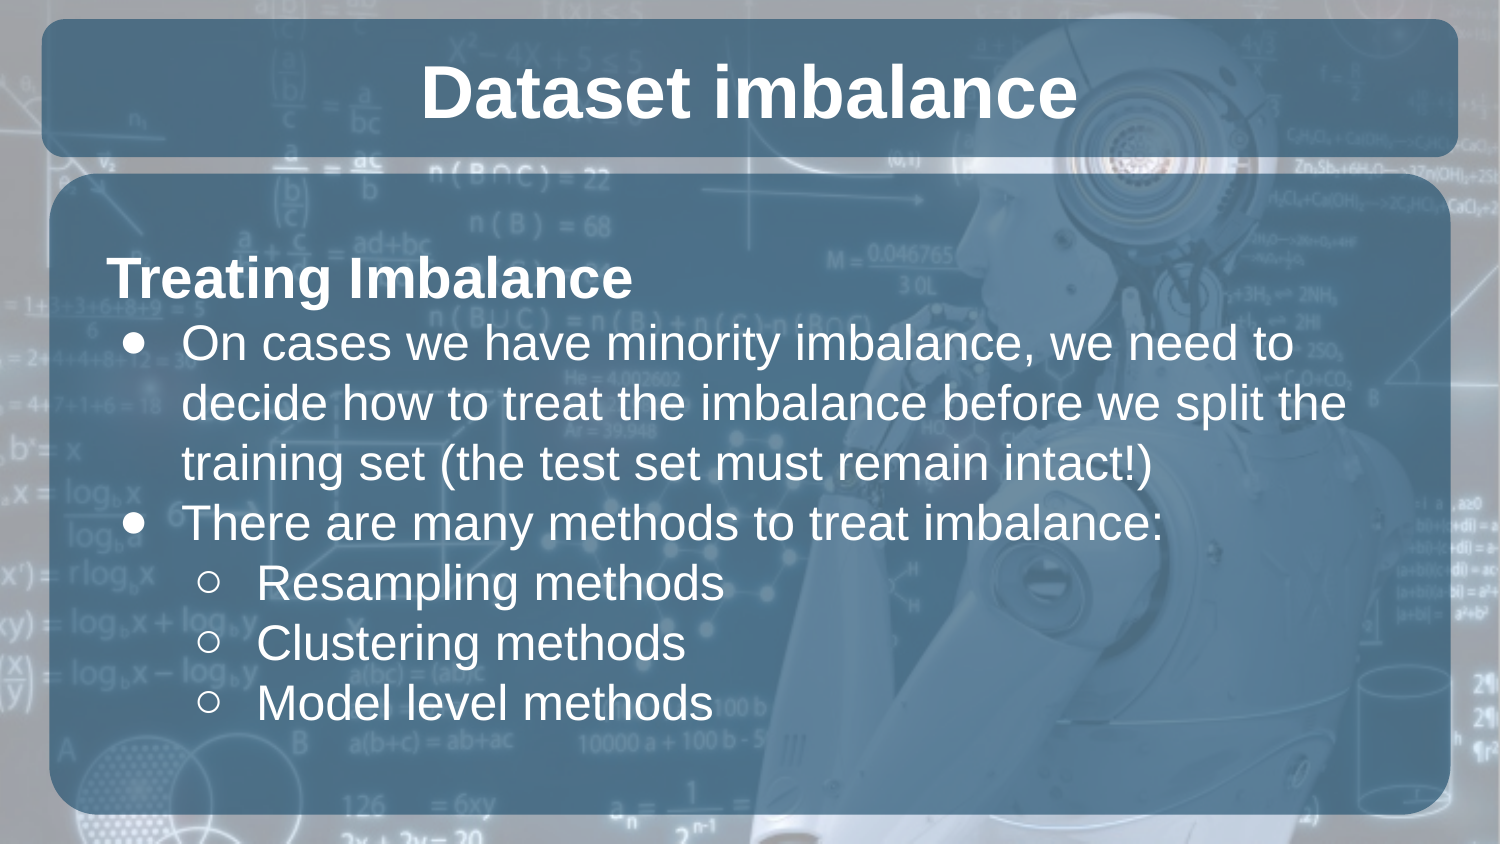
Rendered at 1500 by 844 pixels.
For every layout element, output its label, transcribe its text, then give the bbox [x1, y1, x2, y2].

text_box Treating Imbalance On cases we have minority imbalance, we need to decide how to treat the imbalance before we split the training set (the test set must remain intact!) There are many methods to treat imbalance: Resampling methods Clustering methods Model level methods [91, 225, 1449, 810]
picture [0, 0, 1500, 844]
title Dataset imbalance [49, 43, 1451, 134]
